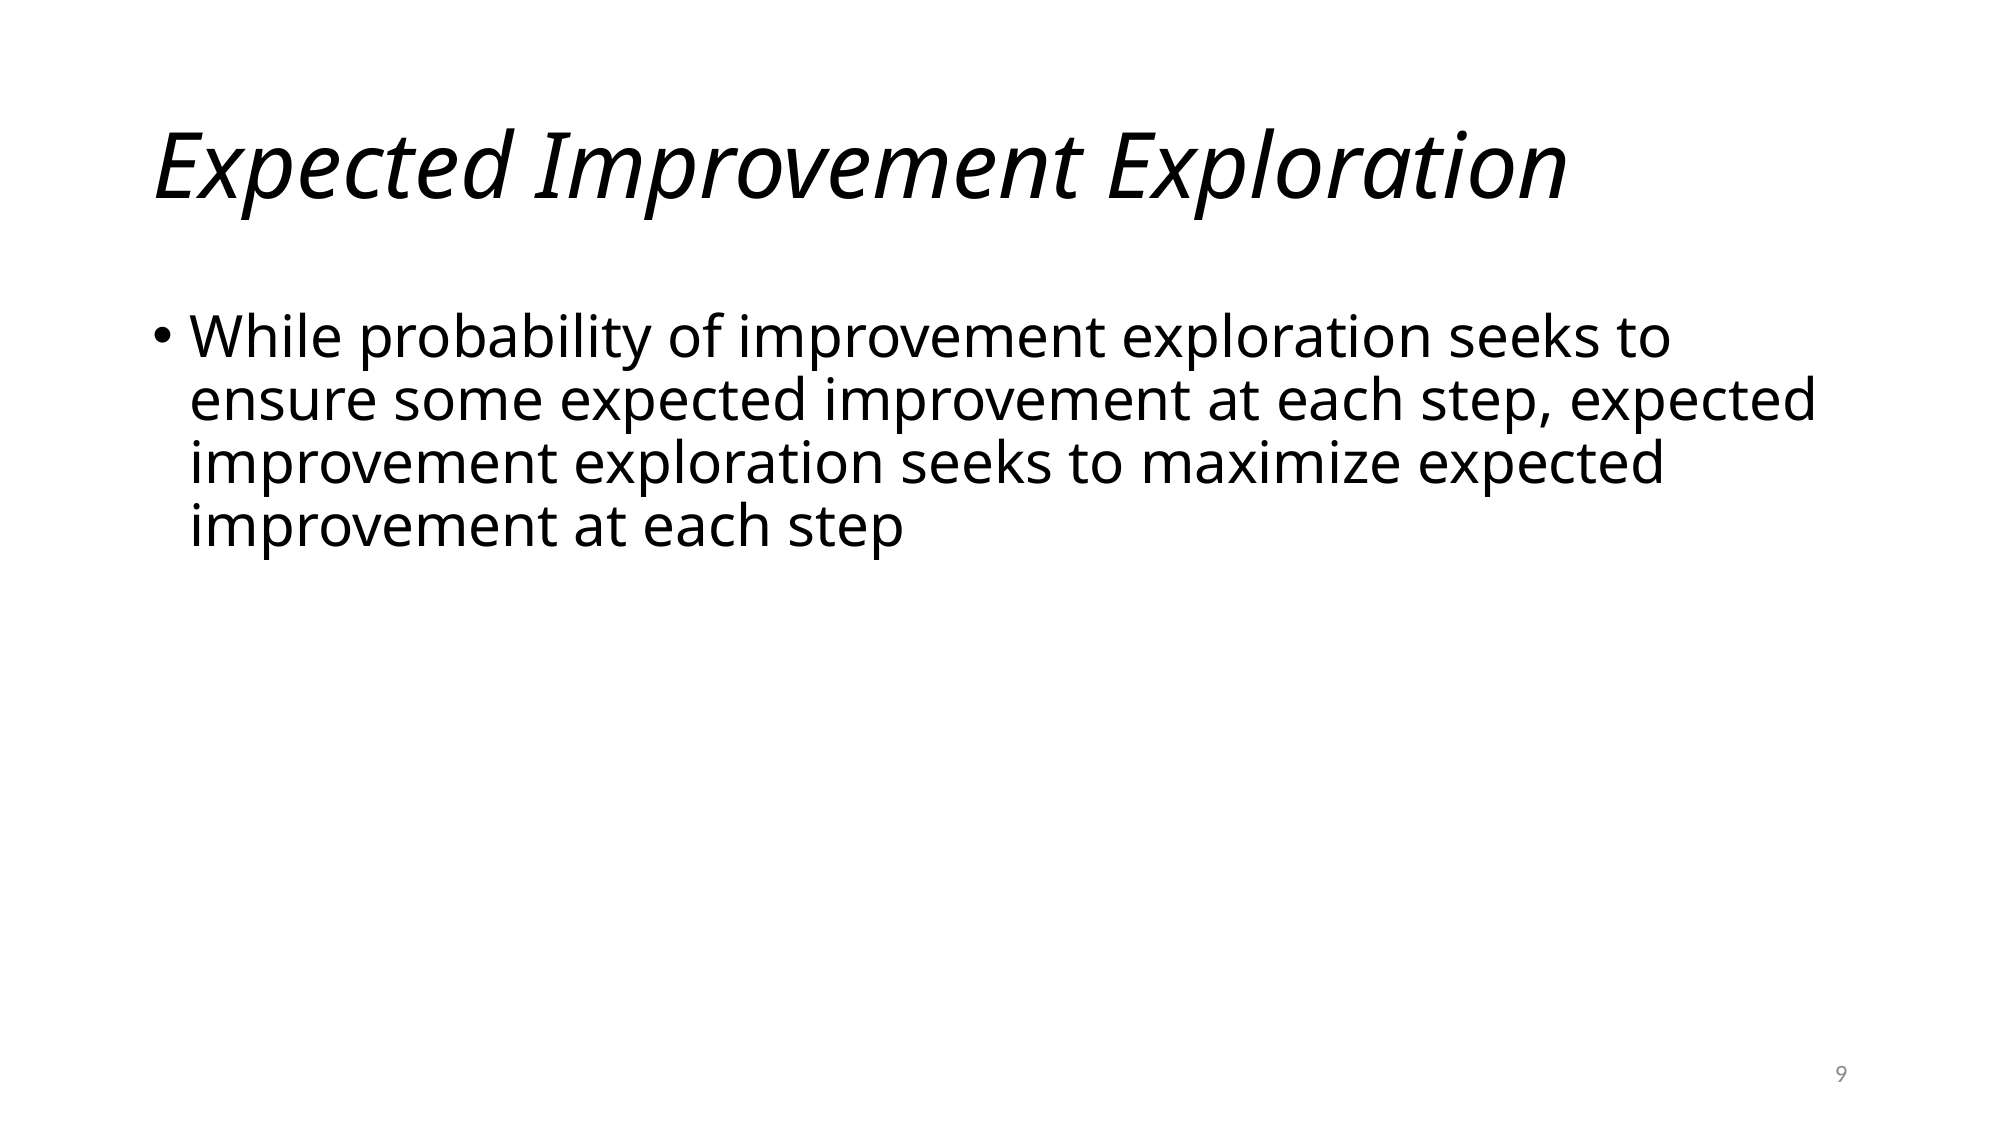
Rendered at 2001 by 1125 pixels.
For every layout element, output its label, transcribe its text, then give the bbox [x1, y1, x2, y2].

slide_number 9 [1412, 1042, 1863, 1103]
title Expected Improvement Exploration [137, 59, 1863, 278]
list While probability of improvement exploration seeks to ensure some expected improvement at each step, expected improvement exploration seeks to maximize expected improvement at each step [137, 299, 1863, 1014]
